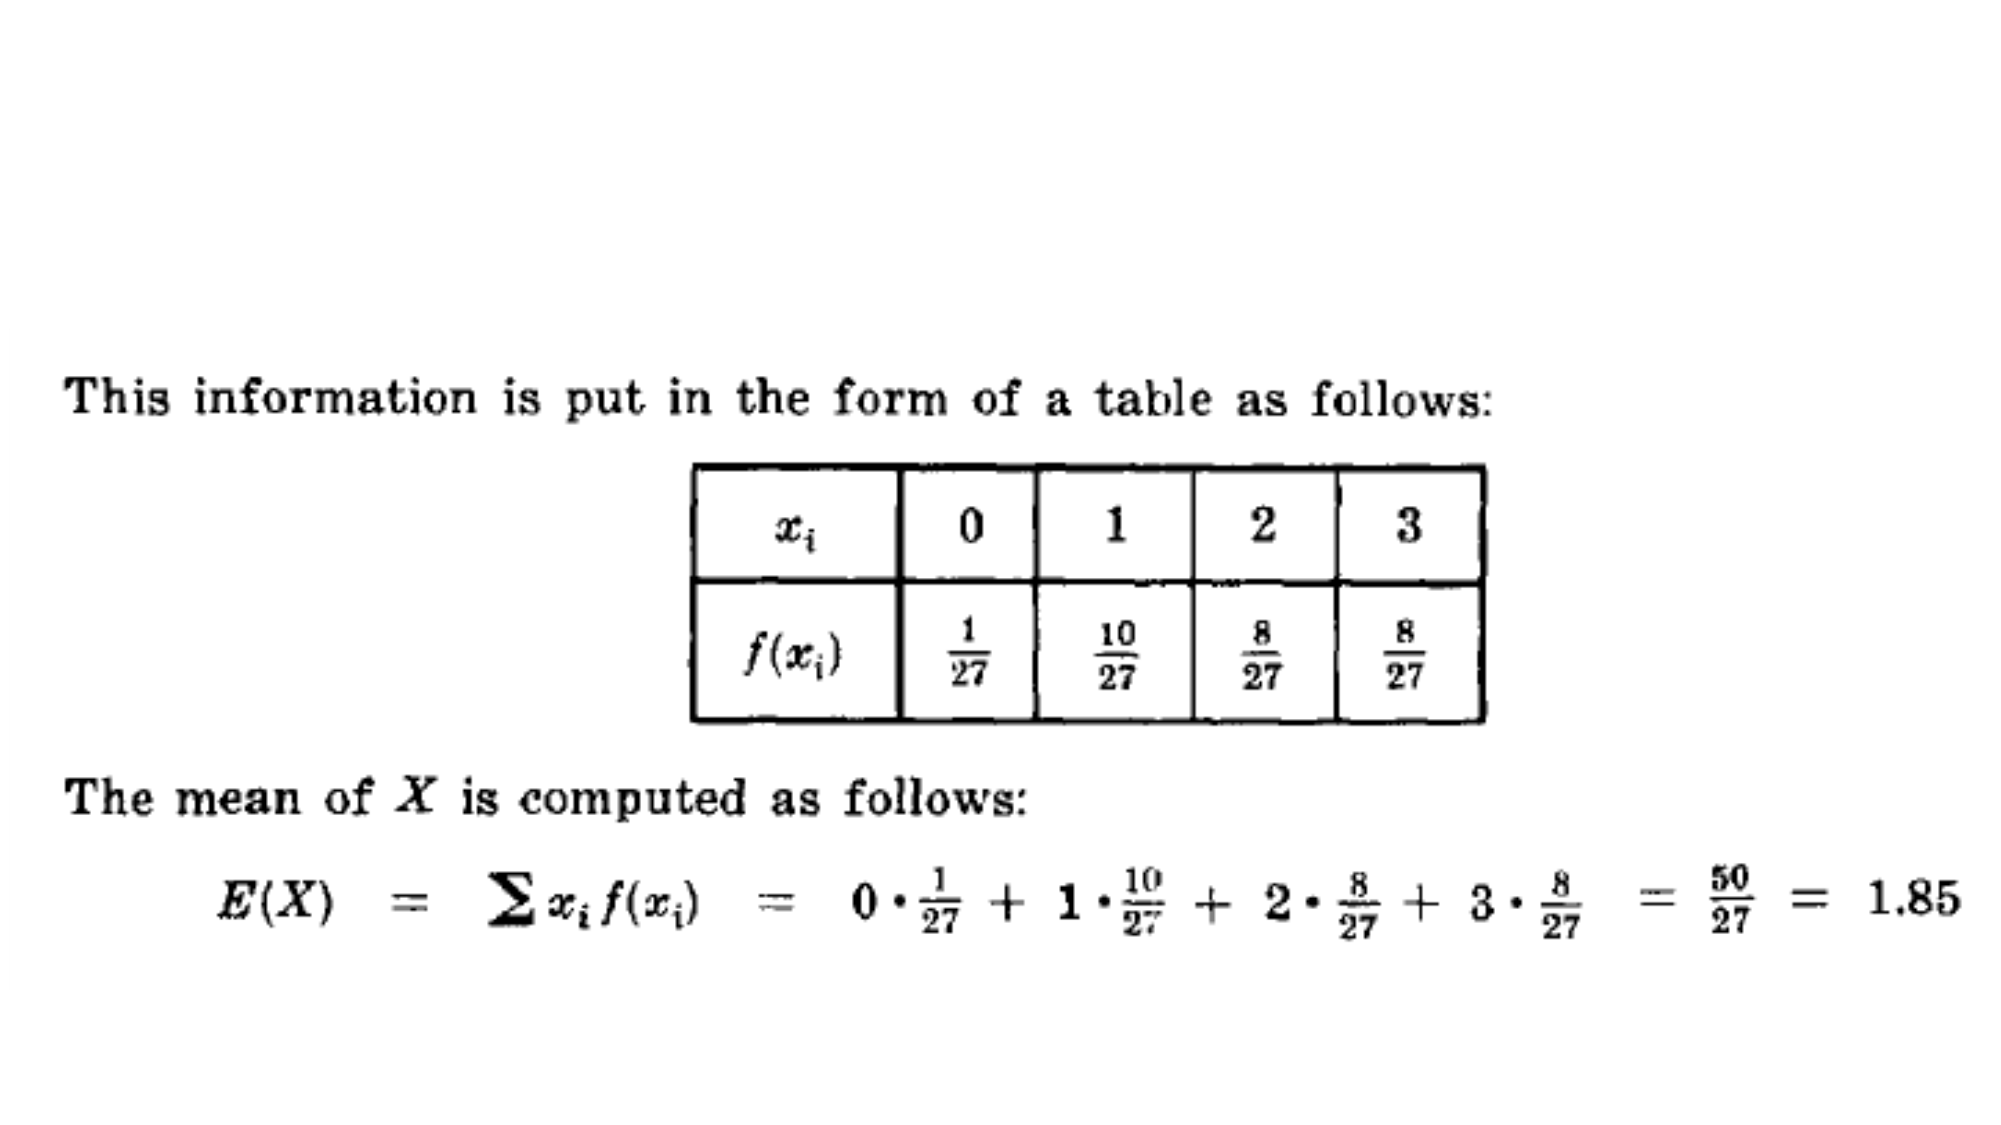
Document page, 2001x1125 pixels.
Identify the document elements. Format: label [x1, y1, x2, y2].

list [7, 328, 2000, 990]
